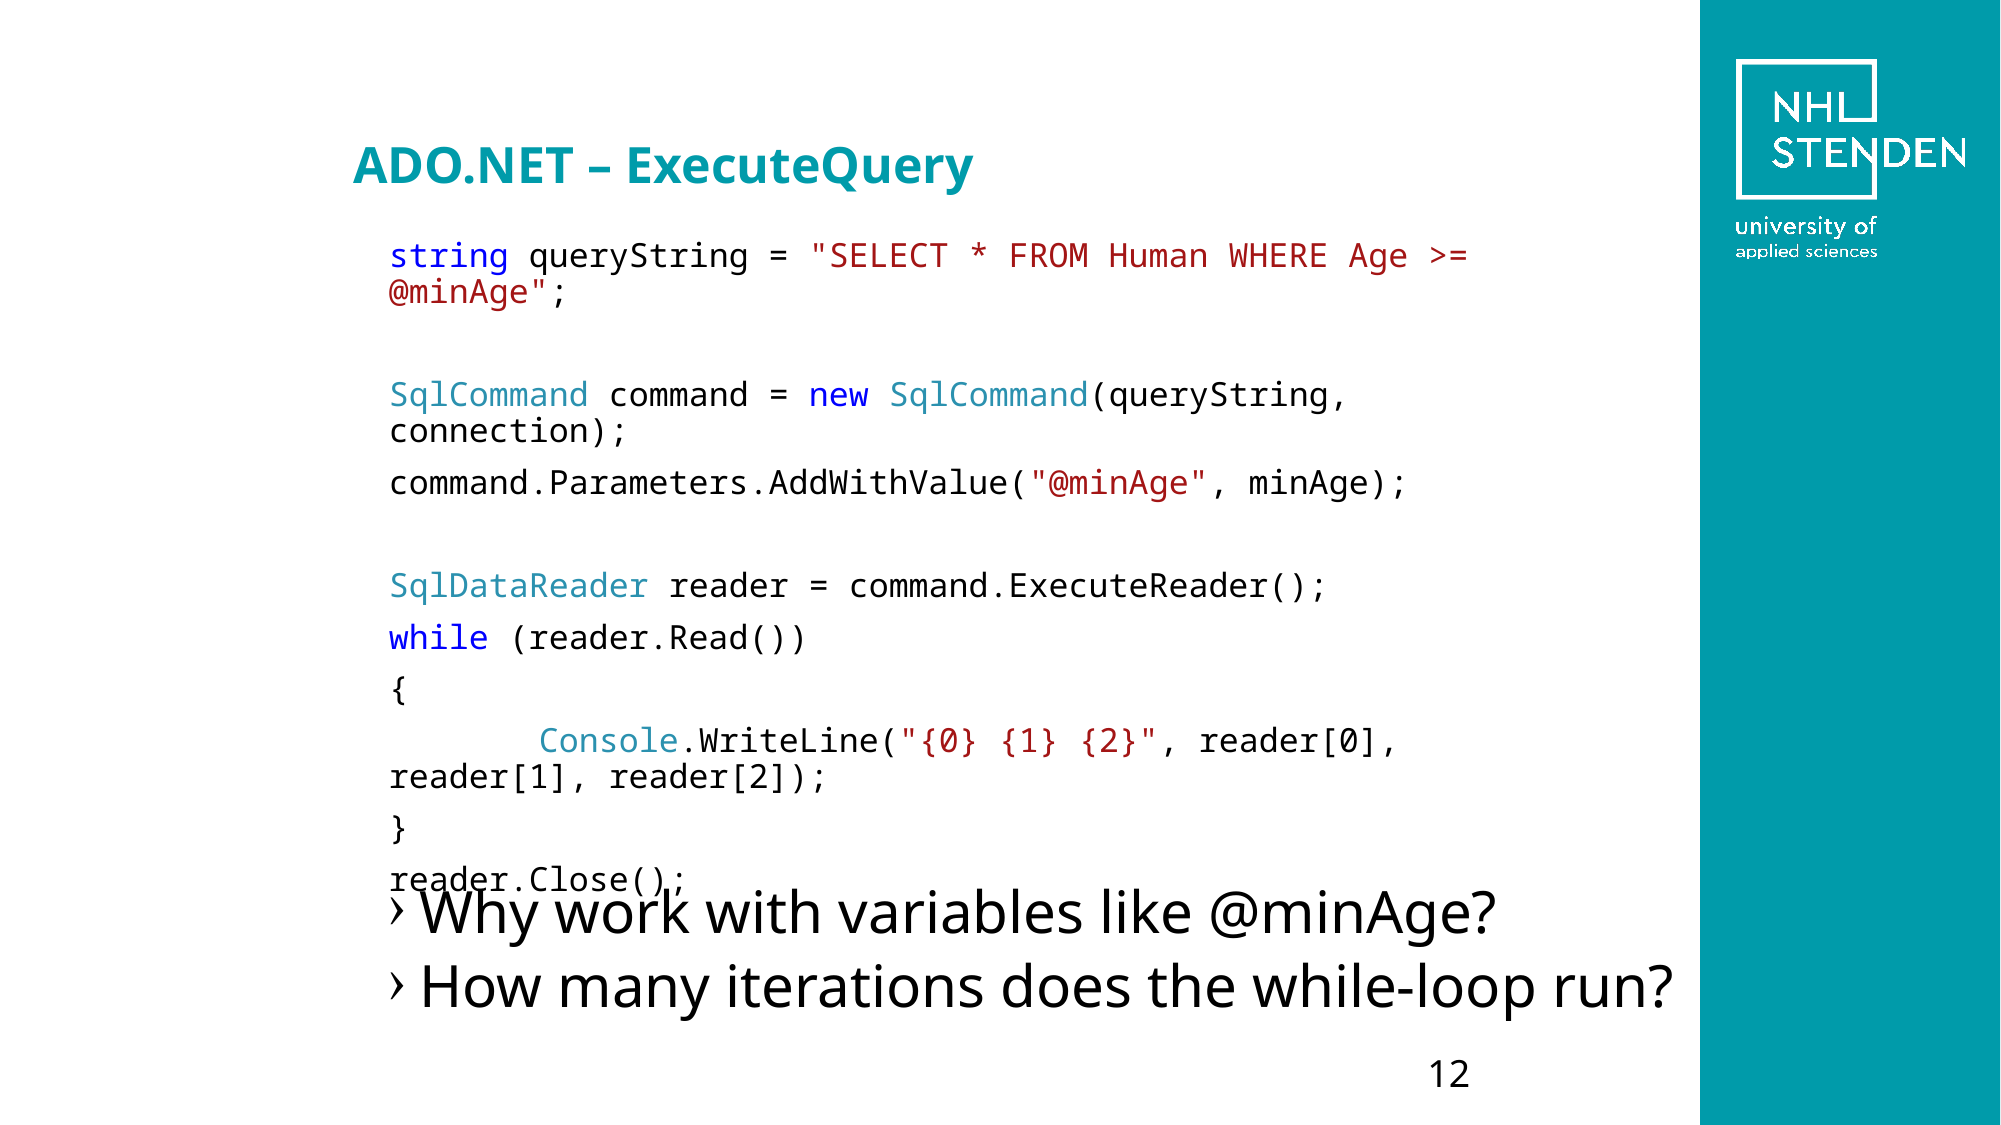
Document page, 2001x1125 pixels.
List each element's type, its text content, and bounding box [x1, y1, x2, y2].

slide_number 12 [1412, 1042, 1679, 1103]
list string queryString = "SELECT * FROM Human WHERE Age >= @minAge"; SqlCommand command = new SqlCommand(queryString, connection); command.Parameters.AddWithValue("@minAge", minAge); SqlDataReader reader = command.ExecuteReader(); while (reader.Read()) { Console.WriteLine("{0} {1} {2}", reader[0], reader[1], reader[2]); } reader.Close(); [373, 231, 1532, 917]
text_box Why work with variables like @minAge? How many iterations does the while-loop run? [387, 883, 1725, 983]
title ADO.NET – ExecuteQuery [338, 113, 1626, 222]
picture [1736, 59, 1965, 259]
